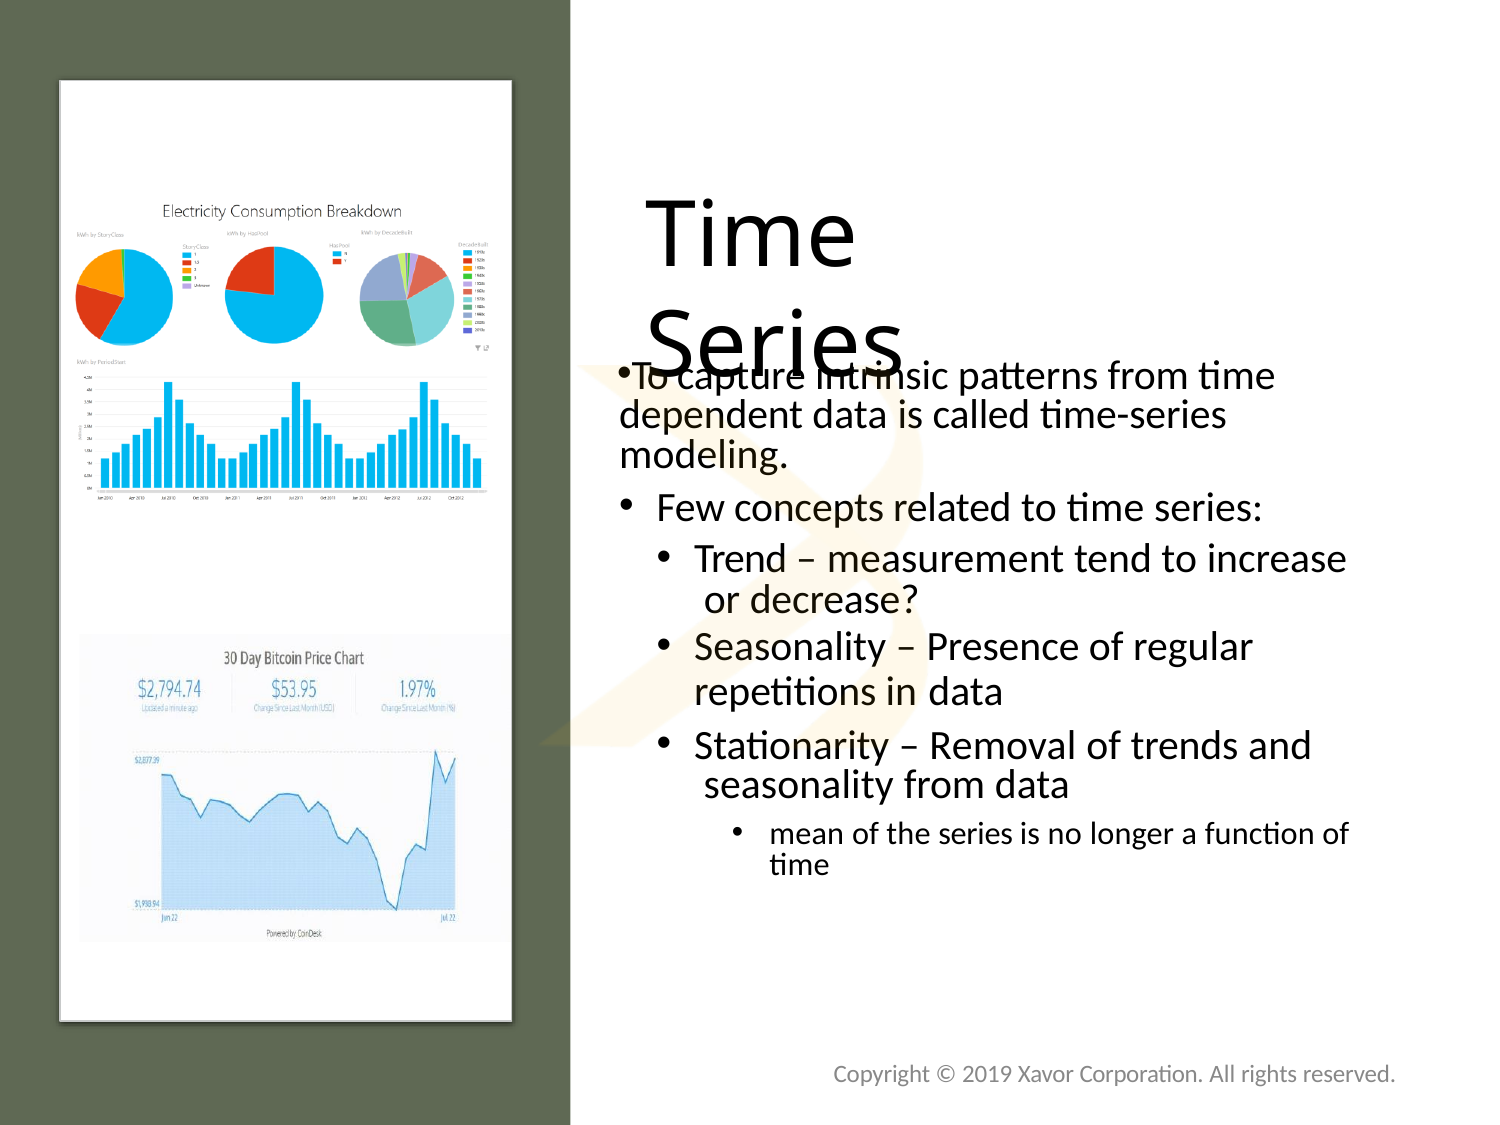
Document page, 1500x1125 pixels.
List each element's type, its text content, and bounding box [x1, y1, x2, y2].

text_box [60, 80, 512, 1022]
text_box [0, 0, 571, 1125]
text_box [73, 195, 491, 503]
text_box To capture intrinsic patterns from time dependent data is called time-series modeling. Few concepts related to time series: Trend – measurement tend to increase or decrease? Seasonality – Presence of regular repetitions in data Stationarity – Removal of trends and seasonality from data mean of the series is no longer a function of time [617, 345, 1367, 883]
text_box [79, 634, 511, 943]
text_box [48, 71, 523, 1036]
title Time Series [643, 172, 1068, 345]
text_box [494, 365, 972, 764]
text_box Copyright © 2019 Xavor Corporation. All rights reserved. [831, 1055, 1408, 1088]
